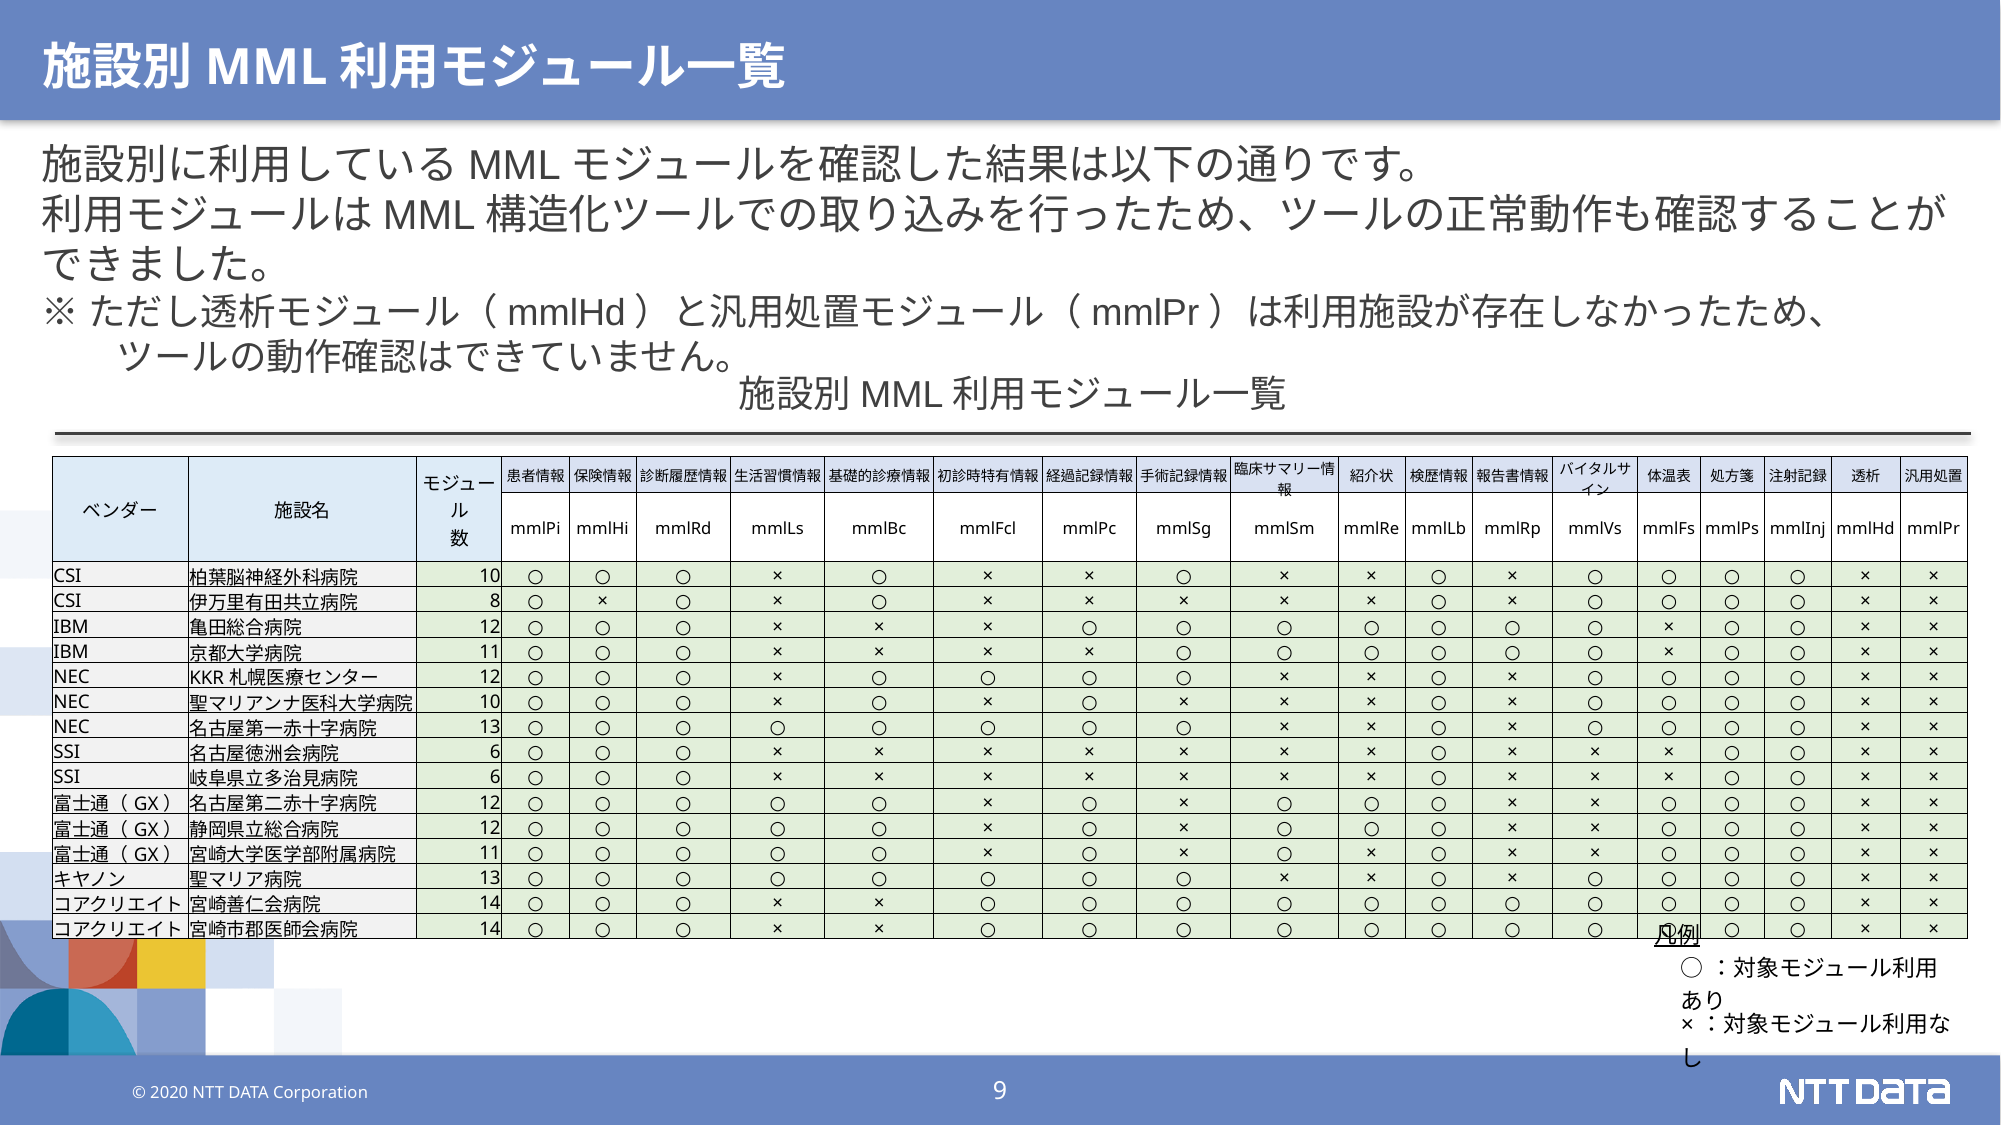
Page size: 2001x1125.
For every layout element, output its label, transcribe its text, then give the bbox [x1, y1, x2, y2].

table_cell ○ [825, 663, 933, 687]
table_cell 10 [417, 688, 501, 712]
table_header 初診時特有情報 [934, 457, 1042, 492]
table_cell ○ [1701, 839, 1764, 863]
table_cell × [1473, 814, 1552, 838]
table_cell ○ [731, 713, 824, 737]
table_cell × [1638, 763, 1700, 788]
table_cell mmlBc [825, 493, 933, 561]
table_cell × [1473, 688, 1552, 712]
table_cell ○ [1043, 814, 1136, 838]
table_cell ○ [1043, 688, 1136, 712]
table_cell ○ [1765, 814, 1831, 838]
table_cell ○ [1765, 587, 1831, 611]
table_cell ○ [502, 814, 569, 838]
table_cell ○ [1765, 864, 1831, 888]
table_cell ○ [1765, 663, 1831, 687]
table_cell ○ [934, 663, 1042, 687]
table_cell ○ [502, 713, 569, 737]
table_cell mmlPi [502, 493, 569, 561]
table_cell × [1901, 814, 1967, 838]
table_cell ○ [637, 638, 730, 662]
table_cell ○ [1406, 814, 1472, 838]
table_cell × [1231, 763, 1338, 788]
table_cell mmlPc [1043, 493, 1136, 561]
table_cell ○ [502, 587, 569, 611]
table_cell × [1339, 688, 1405, 712]
table_cell ○ [1638, 864, 1700, 888]
table_cell × [1638, 738, 1700, 762]
table_cell ○ [1231, 814, 1338, 838]
table_cell ○ [1137, 612, 1230, 637]
table_cell × [1901, 864, 1967, 888]
table_cell ○ [1701, 889, 1764, 913]
table_cell ○ [1638, 562, 1700, 586]
table_cell ○ [570, 713, 636, 737]
table_cell 6 [417, 738, 501, 762]
table_cell ○ [1765, 713, 1831, 737]
table_cell ○ [1638, 839, 1700, 863]
table_cell NEC [53, 713, 188, 737]
table_cell ○ [1339, 789, 1405, 813]
table_cell × [1553, 738, 1637, 762]
table_cell ○ [570, 738, 636, 762]
table_cell × [1473, 738, 1552, 762]
table_cell mmlRd [637, 493, 730, 561]
table_cell × [1832, 738, 1900, 762]
table_cell コアクリエイト [53, 914, 188, 938]
table_cell ○ [1406, 612, 1472, 637]
table_cell 12 [417, 612, 501, 637]
table_cell × [934, 612, 1042, 637]
table_cell ○ [1137, 914, 1230, 938]
table_cell mmlRp [1473, 493, 1552, 561]
table_cell × [1137, 814, 1230, 838]
table_cell × [1339, 587, 1405, 611]
table_cell × [1832, 864, 1900, 888]
table_cell 11 [417, 839, 501, 863]
table_cell ○ [637, 738, 730, 762]
table_cell ○ [1638, 889, 1700, 913]
table_cell SSI [53, 763, 188, 788]
table_cell ○ [1765, 839, 1831, 863]
table_cell × [1473, 663, 1552, 687]
table_cell ○ [570, 763, 636, 788]
table_cell × [1339, 738, 1405, 762]
table_cell × [731, 638, 824, 662]
table_header 透析 [1832, 457, 1900, 492]
table_cell ○ [1137, 638, 1230, 662]
table_cell × [1043, 638, 1136, 662]
table_header 処方箋 [1701, 457, 1764, 492]
table_cell ○ [1701, 789, 1764, 813]
table_cell 岐阜県立多治見病院 [189, 763, 416, 788]
table_cell 宮崎善仁会病院 [189, 889, 416, 913]
table_cell mmlHi [570, 493, 636, 561]
table_cell mmlInj [1765, 493, 1831, 561]
table_cell ○ [502, 864, 569, 888]
table_cell ○ [1406, 839, 1472, 863]
table_cell × [570, 587, 636, 611]
table_cell ○ [825, 839, 933, 863]
table_cell × [934, 738, 1042, 762]
table_cell ○ [1553, 663, 1637, 687]
table_cell mmlHd [1832, 493, 1900, 561]
table_cell ○ [1553, 587, 1637, 611]
table_cell mmlPs [1701, 493, 1764, 561]
table_cell mmlFs [1638, 493, 1700, 561]
table_cell mmlSg [1137, 493, 1230, 561]
table_cell ○ [731, 789, 824, 813]
table_cell コアクリエイト [53, 889, 188, 913]
table_cell ○ [1638, 713, 1700, 737]
table_cell × [731, 612, 824, 637]
table_cell mmlSm [1231, 493, 1338, 561]
table_cell mmlFcl [934, 493, 1042, 561]
table_cell 11 [417, 638, 501, 662]
table_cell CSI [53, 562, 188, 586]
table_cell 14 [417, 889, 501, 913]
table_cell × [731, 663, 824, 687]
table_cell × [1901, 612, 1967, 637]
table_cell 12 [417, 663, 501, 687]
table_cell × [1231, 562, 1338, 586]
table_cell × [1901, 562, 1967, 586]
table_cell ○ [1043, 612, 1136, 637]
table_cell NEC [53, 663, 188, 687]
table_header 汎用処置 [1901, 457, 1967, 492]
table_cell × [934, 789, 1042, 813]
table_cell × [1137, 839, 1230, 863]
table_cell ○ [1701, 562, 1764, 586]
table_cell ○ [502, 738, 569, 762]
table_cell ○ [502, 612, 569, 637]
table_cell × [1832, 789, 1900, 813]
table_cell ○ [1406, 914, 1472, 938]
table_cell × [731, 914, 824, 938]
table_cell ○ [570, 839, 636, 863]
table_cell × [825, 914, 933, 938]
table_cell × [1473, 789, 1552, 813]
table_cell × [1832, 663, 1900, 687]
table_cell × [1473, 562, 1552, 586]
table_cell ○ [1406, 663, 1472, 687]
table_cell KKR札幌医療センター [189, 663, 416, 687]
table_cell ○ [1553, 889, 1637, 913]
table_cell × [1638, 638, 1700, 662]
table_cell 聖マリアンナ医科大学病院 [189, 688, 416, 712]
table_cell × [1553, 763, 1637, 788]
table_cell × [731, 738, 824, 762]
table_cell ○ [637, 587, 730, 611]
table_header 患者情報 [502, 457, 569, 492]
table_cell ○ [1638, 587, 1700, 611]
table_header 診断履歴情報 [637, 457, 730, 492]
text_box 施設別MML利用モジュール一覧 [54, 362, 1972, 423]
table_header 臨床サマリー情報 [1231, 457, 1338, 492]
table_header 報告書情報 [1473, 457, 1552, 492]
table_cell ○ [1406, 587, 1472, 611]
table_cell 10 [417, 562, 501, 586]
table_cell ○ [1765, 763, 1831, 788]
table_cell × [731, 587, 824, 611]
table_cell ○ [637, 562, 730, 586]
table_cell ○ [502, 763, 569, 788]
table_header 手術記録情報 [1137, 457, 1230, 492]
table_cell × [934, 763, 1042, 788]
table_header バイタルサイン [1553, 457, 1637, 492]
table_cell × [934, 688, 1042, 712]
table_cell ○ [1638, 914, 1700, 938]
table_cell ○ [825, 814, 933, 838]
table_cell × [1901, 638, 1967, 662]
table_cell 名古屋徳洲会病院 [189, 738, 416, 762]
table_cell ○ [637, 663, 730, 687]
table_cell ○ [502, 839, 569, 863]
table_cell ×：対象モジュール利用なし [1653, 1004, 1959, 1061]
table_cell × [1832, 839, 1900, 863]
table_header 紹介状 [1339, 457, 1405, 492]
table_header ベンダー [53, 457, 188, 561]
table_cell ○ [1638, 814, 1700, 838]
table_cell 富士通（GX） [53, 814, 188, 838]
table_cell × [1231, 738, 1338, 762]
table_cell mmlPr [1901, 493, 1967, 561]
table_cell 12 [417, 789, 501, 813]
table_cell ○ [1339, 889, 1405, 913]
table_cell mmlRe [1339, 493, 1405, 561]
table_cell ○ [1231, 789, 1338, 813]
table_cell ○ [1137, 713, 1230, 737]
table_cell 宮崎大学医学部附属病院 [189, 839, 416, 863]
table_cell × [1901, 789, 1967, 813]
table_cell × [825, 889, 933, 913]
table_cell ○：対象モジュール利用あり [1653, 948, 1959, 1004]
table_cell ○ [502, 889, 569, 913]
table_cell × [1553, 789, 1637, 813]
table_cell ○ [1701, 587, 1764, 611]
table_cell ○ [1137, 864, 1230, 888]
table_cell IBM [53, 638, 188, 662]
table_header 生活習慣情報 [731, 457, 824, 492]
table_cell × [1901, 763, 1967, 788]
table_cell ○ [1638, 688, 1700, 712]
table_cell ○ [1473, 914, 1552, 938]
table_cell × [1473, 763, 1552, 788]
table_cell × [1832, 612, 1900, 637]
table_cell SSI [53, 738, 188, 762]
table_cell ○ [1043, 713, 1136, 737]
table_cell 8 [417, 587, 501, 611]
table_cell ○ [570, 638, 636, 662]
text_box 施設別に利用しているMMLモジュールを確認した結果は以下の通りです。 利用モジュールはMML構造化ツールでの取り込みを行ったため、ツールの正常動作も確認することができました。 ※ただし透析モジュール（mmlHd）と汎用処置モジュール（mmlPr）は利用施設が存在しなかったため、 ツールの動作確認はできていません。 [27, 130, 1972, 385]
picture [1767, 1066, 1962, 1116]
table_cell ○ [570, 663, 636, 687]
table_cell ○ [1701, 713, 1764, 737]
table_cell × [1137, 587, 1230, 611]
table_cell ○ [502, 663, 569, 687]
table_cell ○ [1231, 839, 1338, 863]
table_header 凡例 [1653, 915, 1959, 948]
title 施設別MML利用モジュール一覧 [28, 0, 1972, 119]
table_cell ○ [825, 864, 933, 888]
table_cell × [1043, 763, 1136, 788]
table_cell ○ [1701, 814, 1764, 838]
table_cell × [731, 562, 824, 586]
table_cell ○ [731, 839, 824, 863]
table_cell × [1473, 587, 1552, 611]
table_cell × [1901, 587, 1967, 611]
table_cell 柏葉脳神経外科病院 [189, 562, 416, 586]
table_cell ○ [1553, 638, 1637, 662]
table_cell × [1901, 713, 1967, 737]
table_cell ○ [1406, 638, 1472, 662]
table_cell 富士通（GX） [53, 789, 188, 813]
table_cell ○ [570, 789, 636, 813]
table_cell ○ [825, 688, 933, 712]
table_cell × [825, 763, 933, 788]
table_cell × [1339, 864, 1405, 888]
table_cell ○ [1701, 864, 1764, 888]
table_cell ○ [570, 914, 636, 938]
table_cell 宮崎市郡医師会病院 [189, 914, 416, 938]
table_cell × [1137, 789, 1230, 813]
table_cell × [1832, 713, 1900, 737]
table_cell ○ [1701, 688, 1764, 712]
table_cell × [934, 587, 1042, 611]
table_cell ○ [1339, 612, 1405, 637]
table_cell ○ [825, 587, 933, 611]
table_cell ○ [1473, 638, 1552, 662]
table_cell ○ [1701, 738, 1764, 762]
table_cell ○ [1553, 612, 1637, 637]
table_cell × [1901, 663, 1967, 687]
table_cell IBM [53, 612, 188, 637]
table_cell ○ [570, 612, 636, 637]
table_cell × [934, 814, 1042, 838]
table_cell 14 [417, 914, 501, 938]
table_cell 6 [417, 763, 501, 788]
table_cell × [1339, 713, 1405, 737]
table_cell × [1901, 839, 1967, 863]
table_cell × [1137, 763, 1230, 788]
table_cell ○ [637, 612, 730, 637]
picture [0, 510, 342, 1055]
table_cell ○ [731, 864, 824, 888]
table_cell × [1473, 839, 1552, 863]
table_cell ○ [1406, 738, 1472, 762]
table_cell mmlLs [731, 493, 824, 561]
table_cell ○ [1137, 663, 1230, 687]
table_cell ○ [1553, 688, 1637, 712]
table_cell × [731, 688, 824, 712]
table_cell ○ [934, 713, 1042, 737]
table_header 体温表 [1638, 457, 1700, 492]
table_cell × [1339, 663, 1405, 687]
table_cell ○ [1701, 763, 1764, 788]
table_cell × [1832, 889, 1900, 913]
table_cell × [1832, 587, 1900, 611]
table_cell ○ [1406, 864, 1472, 888]
table_cell × [1832, 688, 1900, 712]
table_cell ○ [1553, 864, 1637, 888]
table_cell × [1473, 713, 1552, 737]
table_cell ○ [1765, 789, 1831, 813]
table_cell ○ [1553, 713, 1637, 737]
table_cell ○ [570, 864, 636, 888]
table_header 基礎的診療情報 [825, 457, 933, 492]
table_cell ○ [934, 889, 1042, 913]
table_cell ○ [825, 789, 933, 813]
table_cell × [1553, 814, 1637, 838]
table_cell ○ [1043, 889, 1136, 913]
table_cell ○ [1231, 612, 1338, 637]
table_cell 聖マリア病院 [189, 864, 416, 888]
table_cell ○ [1137, 889, 1230, 913]
table_cell × [1832, 814, 1900, 838]
table_cell × [1339, 763, 1405, 788]
table_cell × [1832, 638, 1900, 662]
table_cell ○ [1406, 562, 1472, 586]
table_cell ○ [825, 562, 933, 586]
table_cell キヤノン [53, 864, 188, 888]
table_cell ○ [731, 814, 824, 838]
table_header 注射記録 [1765, 457, 1831, 492]
table_cell 伊万里有田共立病院 [189, 587, 416, 611]
table_cell ○ [1406, 889, 1472, 913]
table_cell ○ [637, 763, 730, 788]
table_cell mmlLb [1406, 493, 1472, 561]
table_cell ○ [1231, 638, 1338, 662]
table_cell NEC [53, 688, 188, 712]
table_cell ○ [1043, 914, 1136, 938]
table_cell ○ [825, 713, 933, 737]
table_cell 京都大学病院 [189, 638, 416, 662]
table_cell ○ [502, 688, 569, 712]
table_cell ○ [1701, 638, 1764, 662]
table_cell ○ [934, 914, 1042, 938]
table_cell ○ [1406, 789, 1472, 813]
table_cell ○ [502, 562, 569, 586]
table_cell ○ [637, 914, 730, 938]
table_cell ○ [637, 814, 730, 838]
table_cell 富士通（GX） [53, 839, 188, 863]
table_cell ○ [1765, 562, 1831, 586]
table_cell ○ [1765, 612, 1831, 637]
table_cell ○ [1701, 612, 1764, 637]
table_cell × [1231, 663, 1338, 687]
table_cell × [1043, 587, 1136, 611]
table_cell × [1901, 688, 1967, 712]
table_cell ○ [502, 638, 569, 662]
table_header 保険情報 [570, 457, 636, 492]
table_cell ○ [637, 864, 730, 888]
table_cell ○ [1137, 562, 1230, 586]
table_cell ○ [570, 814, 636, 838]
table_cell × [825, 738, 933, 762]
table_cell 名古屋第一赤十字病院 [189, 713, 416, 737]
table_cell 亀田総合病院 [189, 612, 416, 637]
table_cell ○ [570, 889, 636, 913]
table_cell × [1832, 763, 1900, 788]
table_cell 12 [417, 814, 501, 838]
table_cell × [1832, 562, 1900, 586]
table_cell ○ [637, 688, 730, 712]
table_cell ○ [637, 789, 730, 813]
table_cell ○ [1765, 688, 1831, 712]
table_cell × [825, 612, 933, 637]
table_cell 名古屋第二赤十字病院 [189, 789, 416, 813]
table_cell ○ [637, 889, 730, 913]
table_cell × [1339, 839, 1405, 863]
table_cell × [1137, 738, 1230, 762]
table_cell ○ [1765, 638, 1831, 662]
table_cell × [731, 889, 824, 913]
table_cell × [1473, 864, 1552, 888]
table_cell ○ [1231, 889, 1338, 913]
table_cell ○ [1473, 889, 1552, 913]
table_cell ○ [570, 688, 636, 712]
table_cell × [1901, 914, 1967, 938]
table_cell ○ [1043, 839, 1136, 863]
table_cell × [1231, 713, 1338, 737]
table_cell × [934, 562, 1042, 586]
table_cell × [1553, 839, 1637, 863]
table_cell × [1137, 688, 1230, 712]
table_header 施設名 [189, 457, 416, 561]
table_cell × [1901, 738, 1967, 762]
table_cell × [731, 763, 824, 788]
table_cell ○ [1043, 789, 1136, 813]
table_cell ○ [1339, 638, 1405, 662]
table_cell ○ [502, 914, 569, 938]
table_cell ○ [1406, 763, 1472, 788]
table_cell ○ [1553, 562, 1637, 586]
table_cell ○ [1406, 713, 1472, 737]
table_cell 静岡県立総合病院 [189, 814, 416, 838]
table_cell × [1043, 738, 1136, 762]
table_cell ○ [1043, 663, 1136, 687]
table_cell ○ [1339, 914, 1405, 938]
table_cell × [825, 638, 933, 662]
table_cell ○ [1231, 914, 1338, 938]
table_cell ○ [637, 839, 730, 863]
table_cell ○ [637, 713, 730, 737]
table_cell ○ [1638, 663, 1700, 687]
table_cell 13 [417, 713, 501, 737]
table_cell × [1043, 562, 1136, 586]
table_cell 13 [417, 864, 501, 888]
table_cell × [934, 839, 1042, 863]
table_cell ○ [1553, 914, 1637, 938]
table_cell × [1231, 587, 1338, 611]
table_header モジュール 数 [417, 457, 501, 561]
table_cell × [1231, 864, 1338, 888]
table_cell ○ [1765, 889, 1831, 913]
table_cell mmlVs [1553, 493, 1637, 561]
table_cell × [1231, 688, 1338, 712]
table_cell ○ [502, 789, 569, 813]
table_cell × [1638, 612, 1700, 637]
table_cell ○ [1473, 612, 1552, 637]
table_cell ○ [934, 864, 1042, 888]
table_cell CSI [53, 587, 188, 611]
table_cell ○ [1339, 814, 1405, 838]
table_cell ○ [1638, 789, 1700, 813]
table_cell ○ [1406, 688, 1472, 712]
table_header 検歴情報 [1406, 457, 1472, 492]
table_cell ○ [570, 562, 636, 586]
table_cell × [1901, 889, 1967, 913]
table_cell × [934, 638, 1042, 662]
table_cell ○ [1701, 663, 1764, 687]
table_header 経過記録情報 [1043, 457, 1136, 492]
table_cell × [1339, 562, 1405, 586]
table_cell ○ [1765, 738, 1831, 762]
table_cell ○ [1043, 864, 1136, 888]
